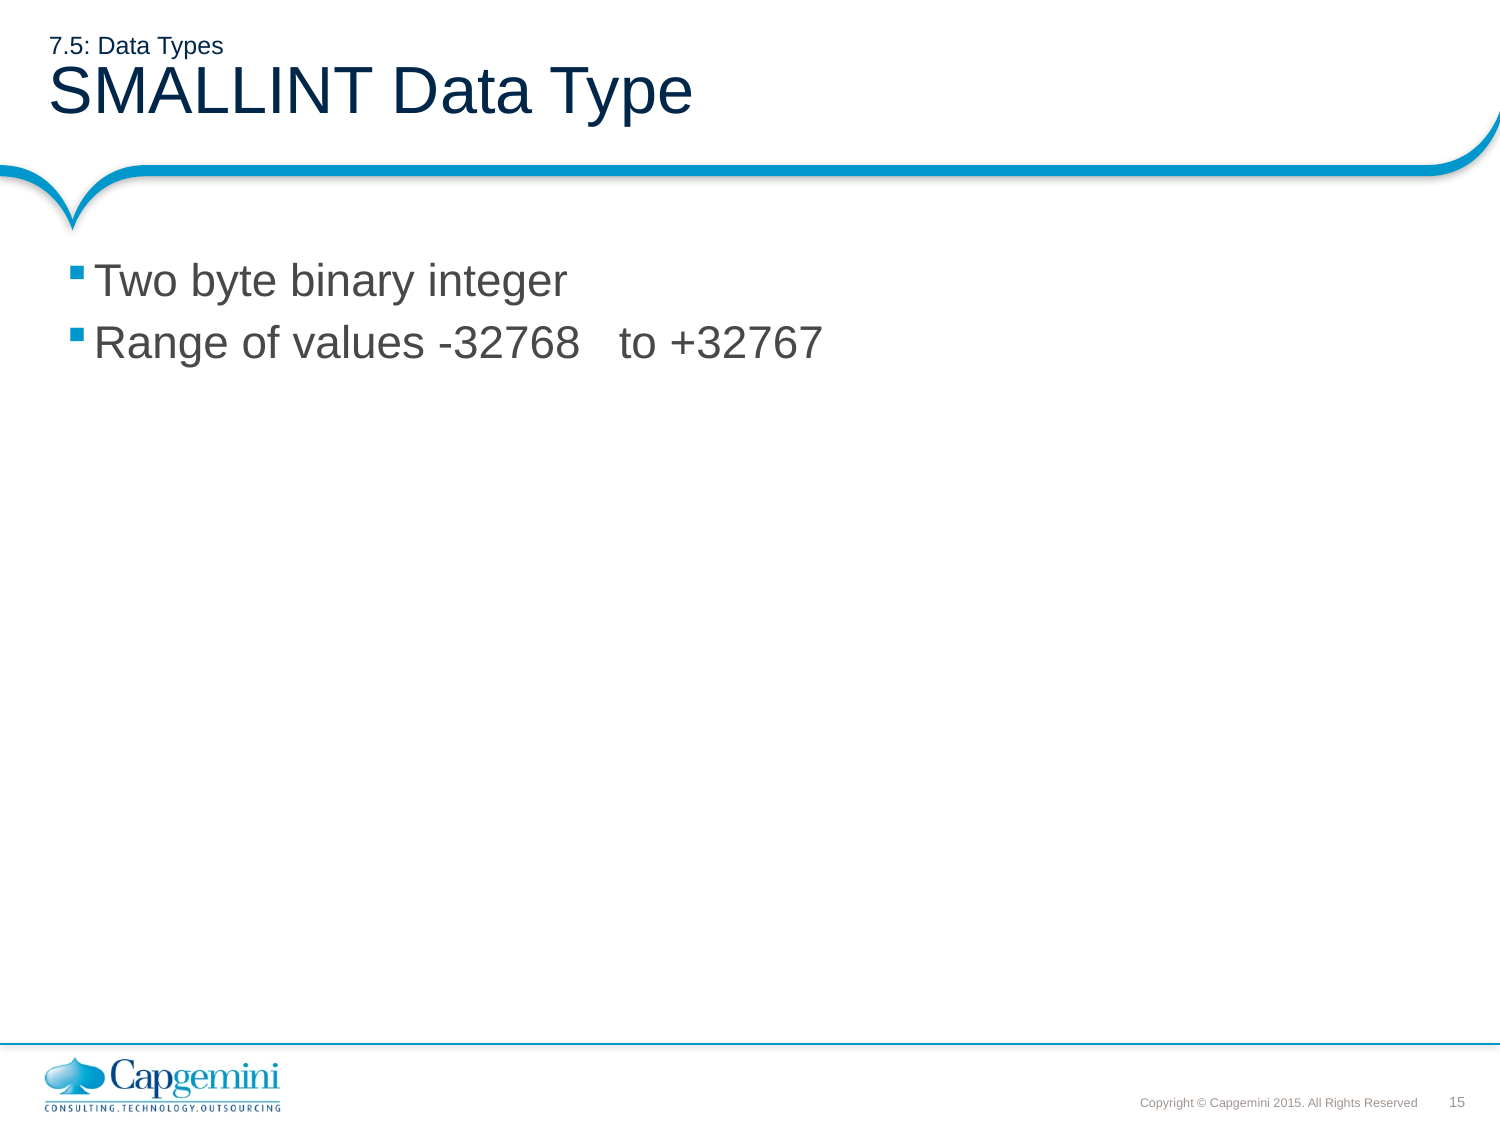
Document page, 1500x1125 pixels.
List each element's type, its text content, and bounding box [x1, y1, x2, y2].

title 7.5: Data Types SMALLINT Data Type [0, 0, 1500, 163]
picture [44, 1056, 281, 1113]
list Two byte binary integer Range of values -32768 to +32767 [48, 245, 1500, 1007]
